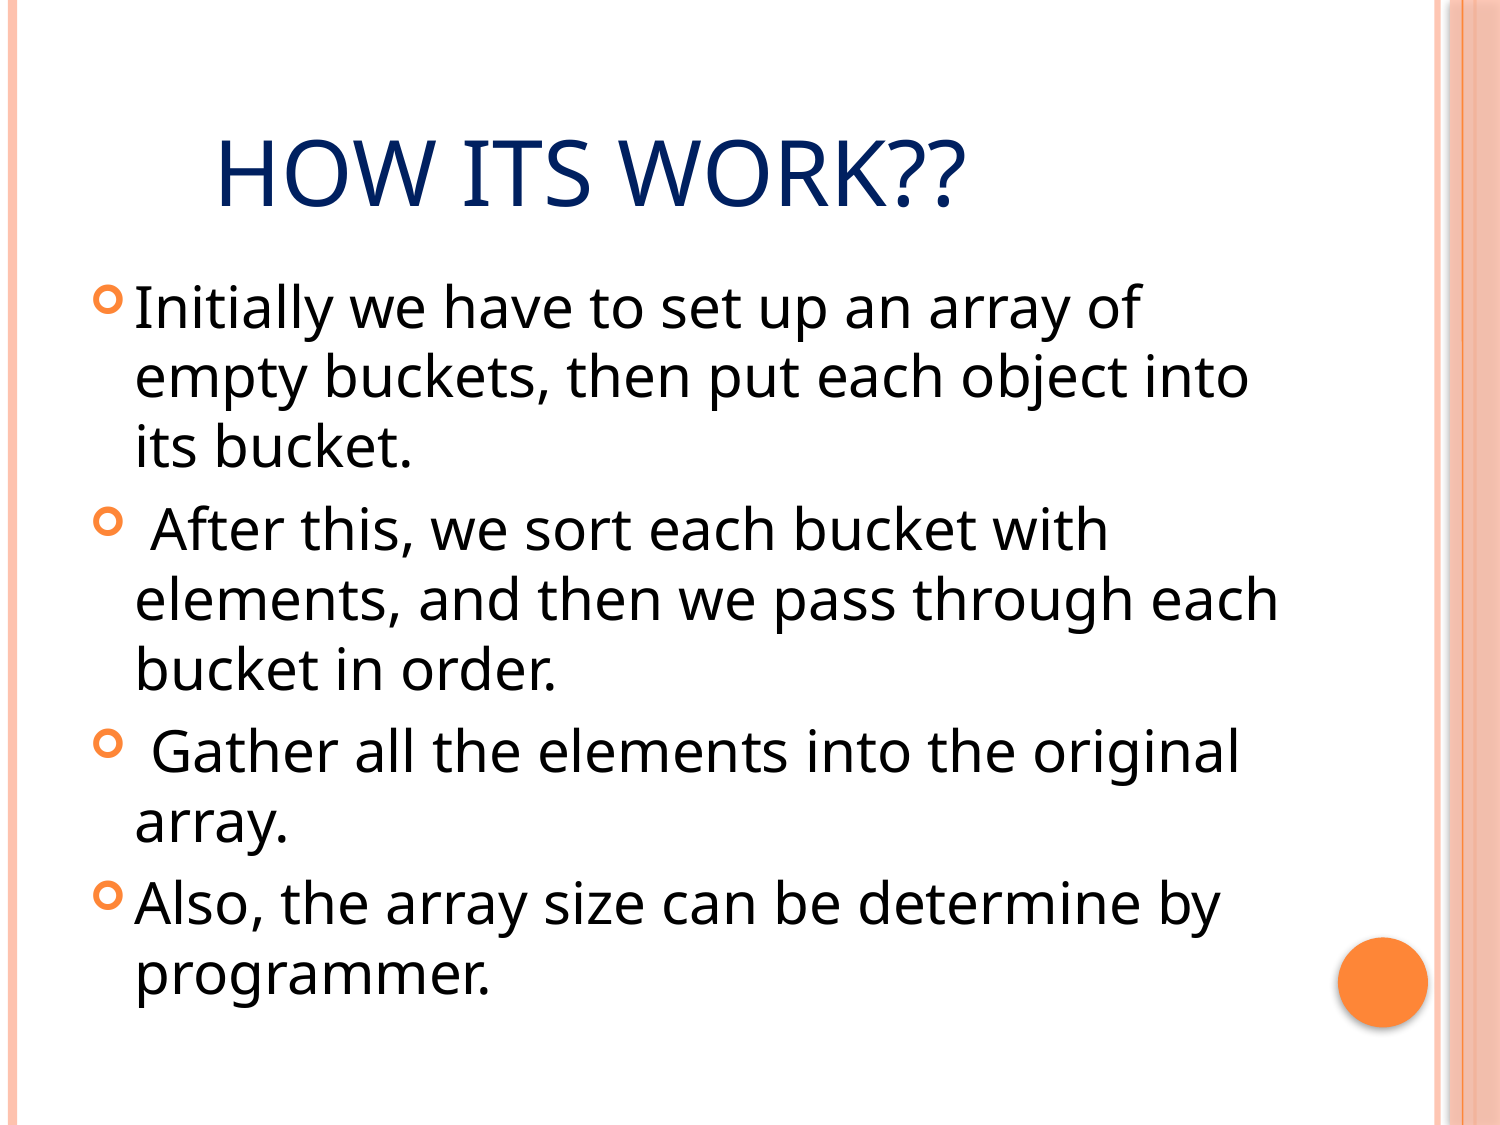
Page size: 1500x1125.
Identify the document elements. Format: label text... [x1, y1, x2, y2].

title How its work?? [199, 45, 1300, 233]
list Initially we have to set up an array of empty buckets, then put each object into its bucket. After this, we sort each bucket with elements, and then we pass through each bucket in order. Gather all the elements into the original array. Also, the array size can be determine by programmer. [75, 262, 1300, 1062]
